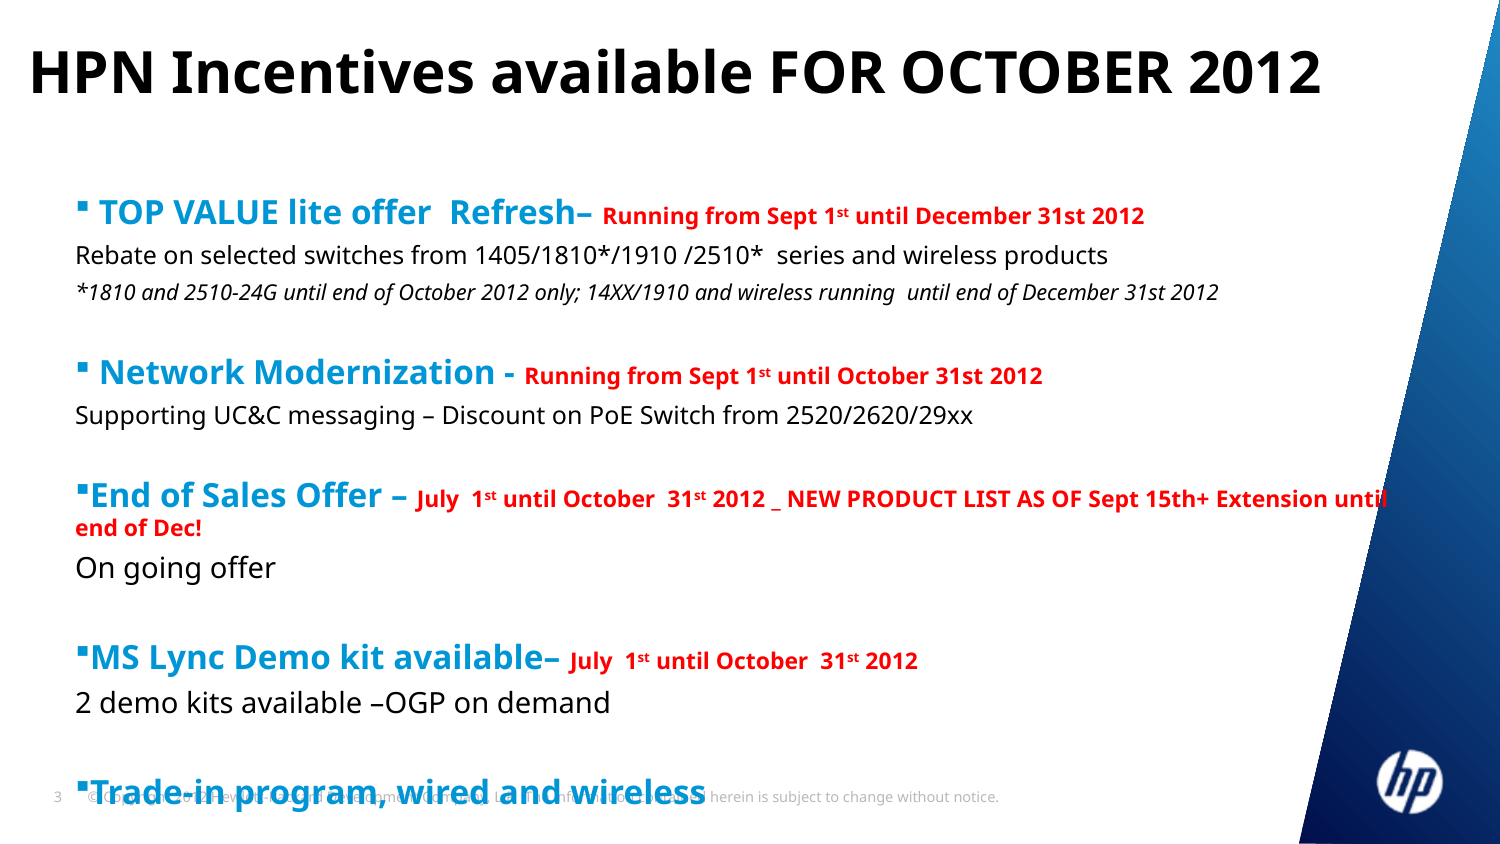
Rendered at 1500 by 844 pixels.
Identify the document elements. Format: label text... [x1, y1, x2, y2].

picture [1374, 747, 1446, 817]
list TOP VALUE lite offer Refresh– Running from Sept 1st until December 31st 2012 Rebate on selected switches from 1405/1810*/1910 /2510* series and wireless products *1810 and 2510-24G until end of October 2012 only; 14XX/1910 and wireless running until end of December 31st 2012 Network Modernization - Running from Sept 1st until October 31st 2012 Supporting UC&C messaging – Discount on PoE Switch from 2520/2620/29xx End of Sales Offer – July 1st until October 31st 2012 _ NEW PRODUCT LIST AS OF Sept 15th+ Extension until end of Dec! On going offer MS Lync Demo kit available– July 1st until October 31st 2012 2 demo kits available –OGP on demand Trade-in program, wired and wireless [75, 116, 1406, 780]
title HPN Incentives available FOR OCTOBER 2012 [28, 36, 1500, 114]
